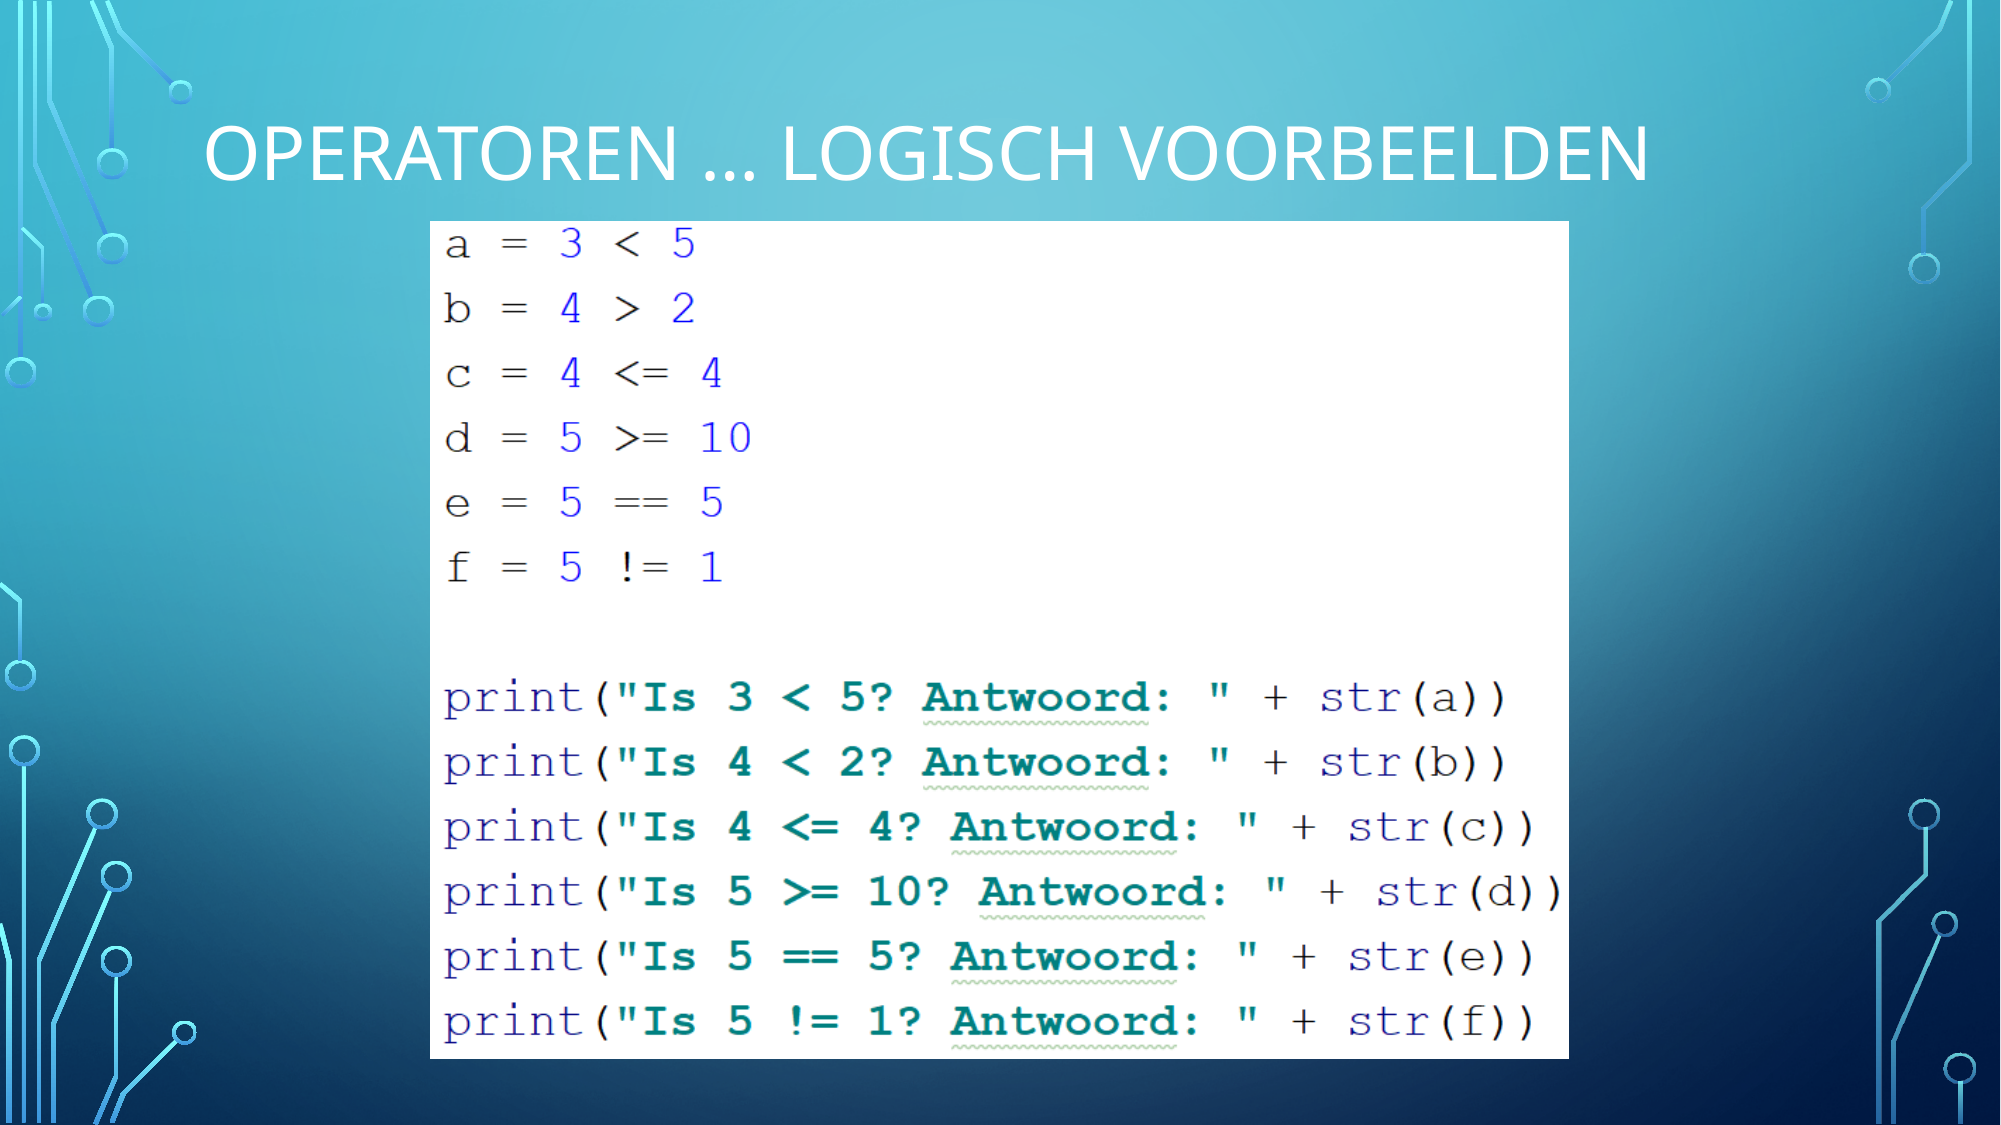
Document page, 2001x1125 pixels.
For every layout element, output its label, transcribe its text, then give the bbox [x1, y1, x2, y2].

list [187, 210, 1813, 950]
title Operatoren … Logisch Voorbeelden [187, 101, 1813, 210]
picture [430, 221, 1569, 1060]
